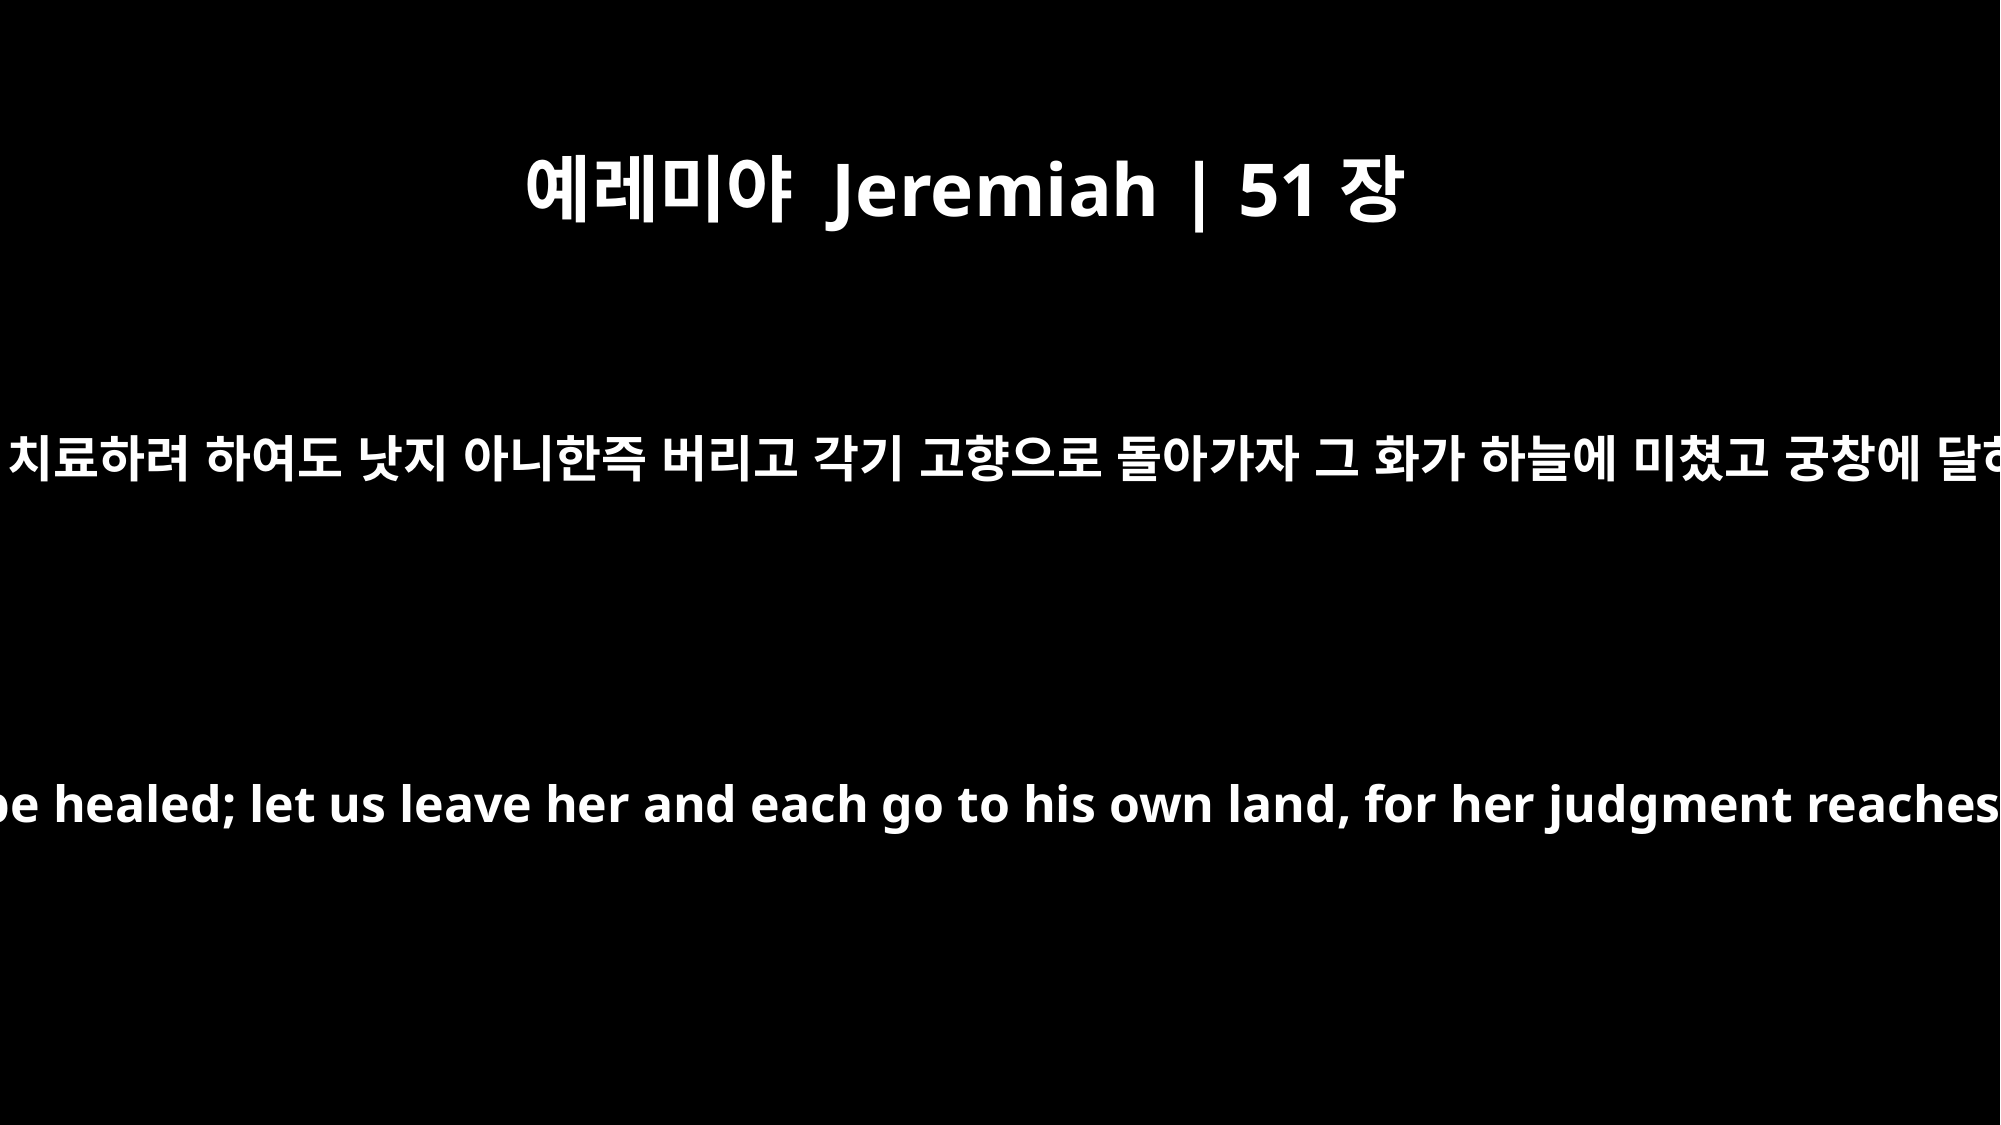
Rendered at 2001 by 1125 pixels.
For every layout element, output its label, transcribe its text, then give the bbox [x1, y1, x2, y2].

text_box "`We would have healed Babylon, but she cannot be healed; let us leave her and each go to his own land, for her judgment reaches to the skies, it rises as high as the clouds.' [0, 764, 2000, 840]
text_box 예레미야 Jeremiah | 51장 [510, 136, 1422, 239]
text_box 9 우리가 바벨론을 치료하려 하여도 낫지 아니한즉 버리고 각기 고향으로 돌아가자 그 화가 하늘에 미쳤고 궁창에 달하였음이로다 [0, 359, 2000, 495]
